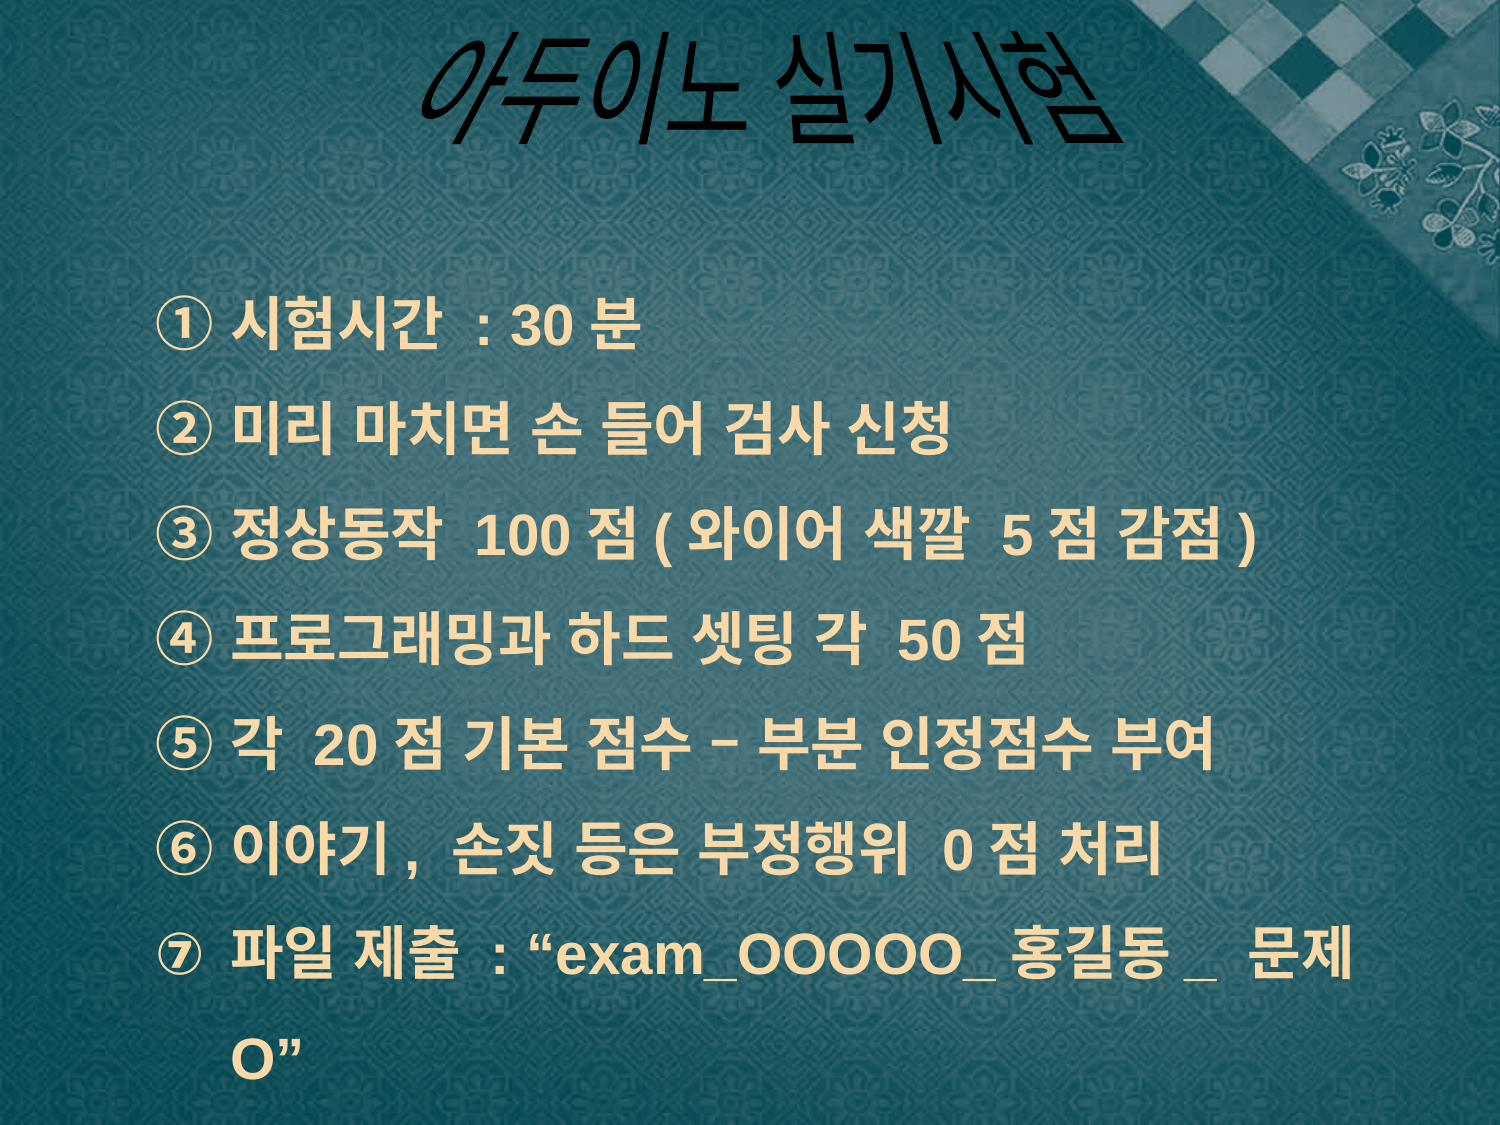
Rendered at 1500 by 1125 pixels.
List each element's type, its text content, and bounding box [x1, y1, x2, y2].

text_box 시험시간 : 30분 미리 마치면 손 들어 검사 신청 정상동작 100점(와이어 색깔 5점 감점) 프로그래밍과 하드 셋팅 각 50점 각 20점 기본 점수 – 부분 인정점수 부여 이야기, 손짓 등은 부정행위 0점 처리 파일 제출 : “exam_OOOOO_홍길동_ 문제O” [140, 209, 1435, 1099]
